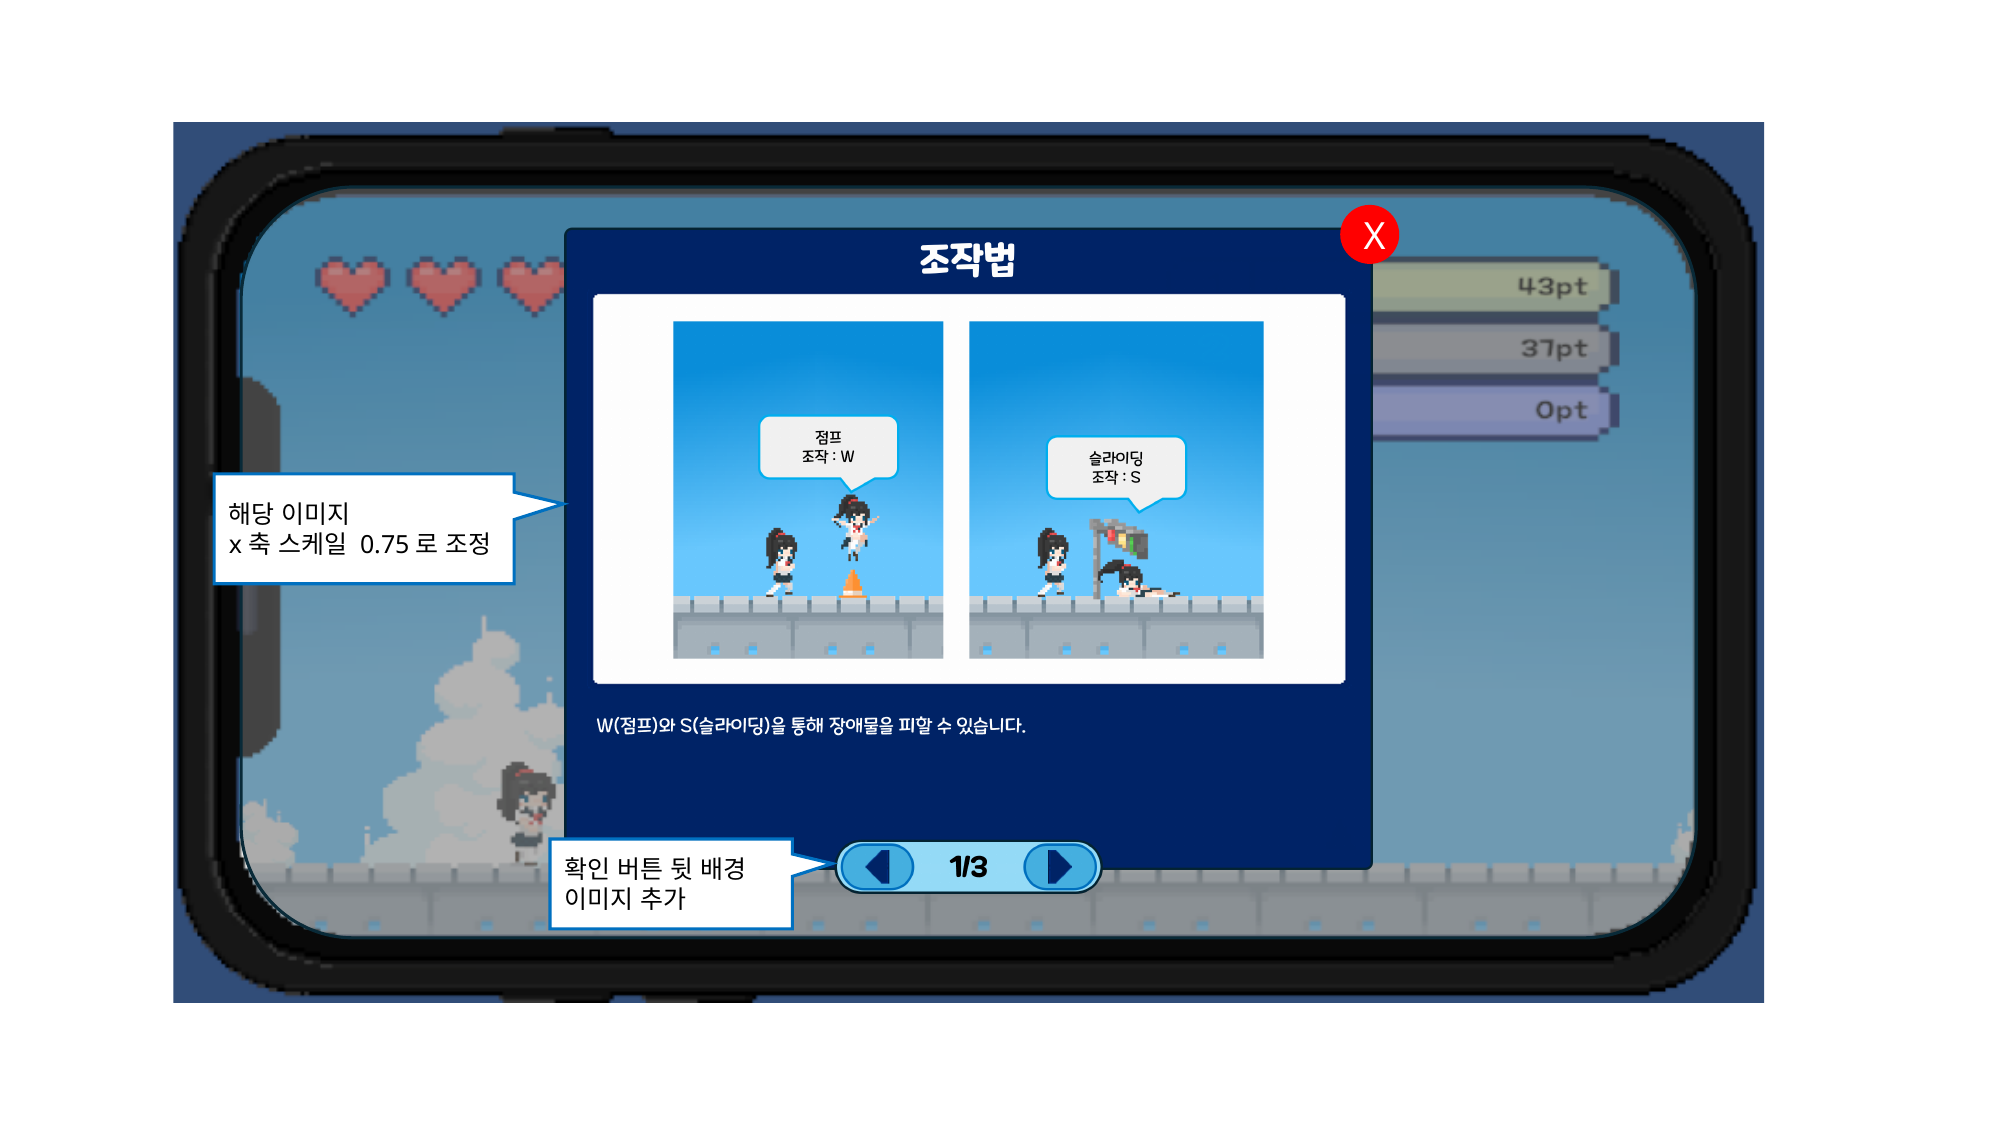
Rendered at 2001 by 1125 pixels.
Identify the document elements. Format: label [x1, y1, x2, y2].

picture [838, 843, 1100, 891]
picture [563, 223, 1374, 902]
text_box [172, 122, 1765, 1003]
